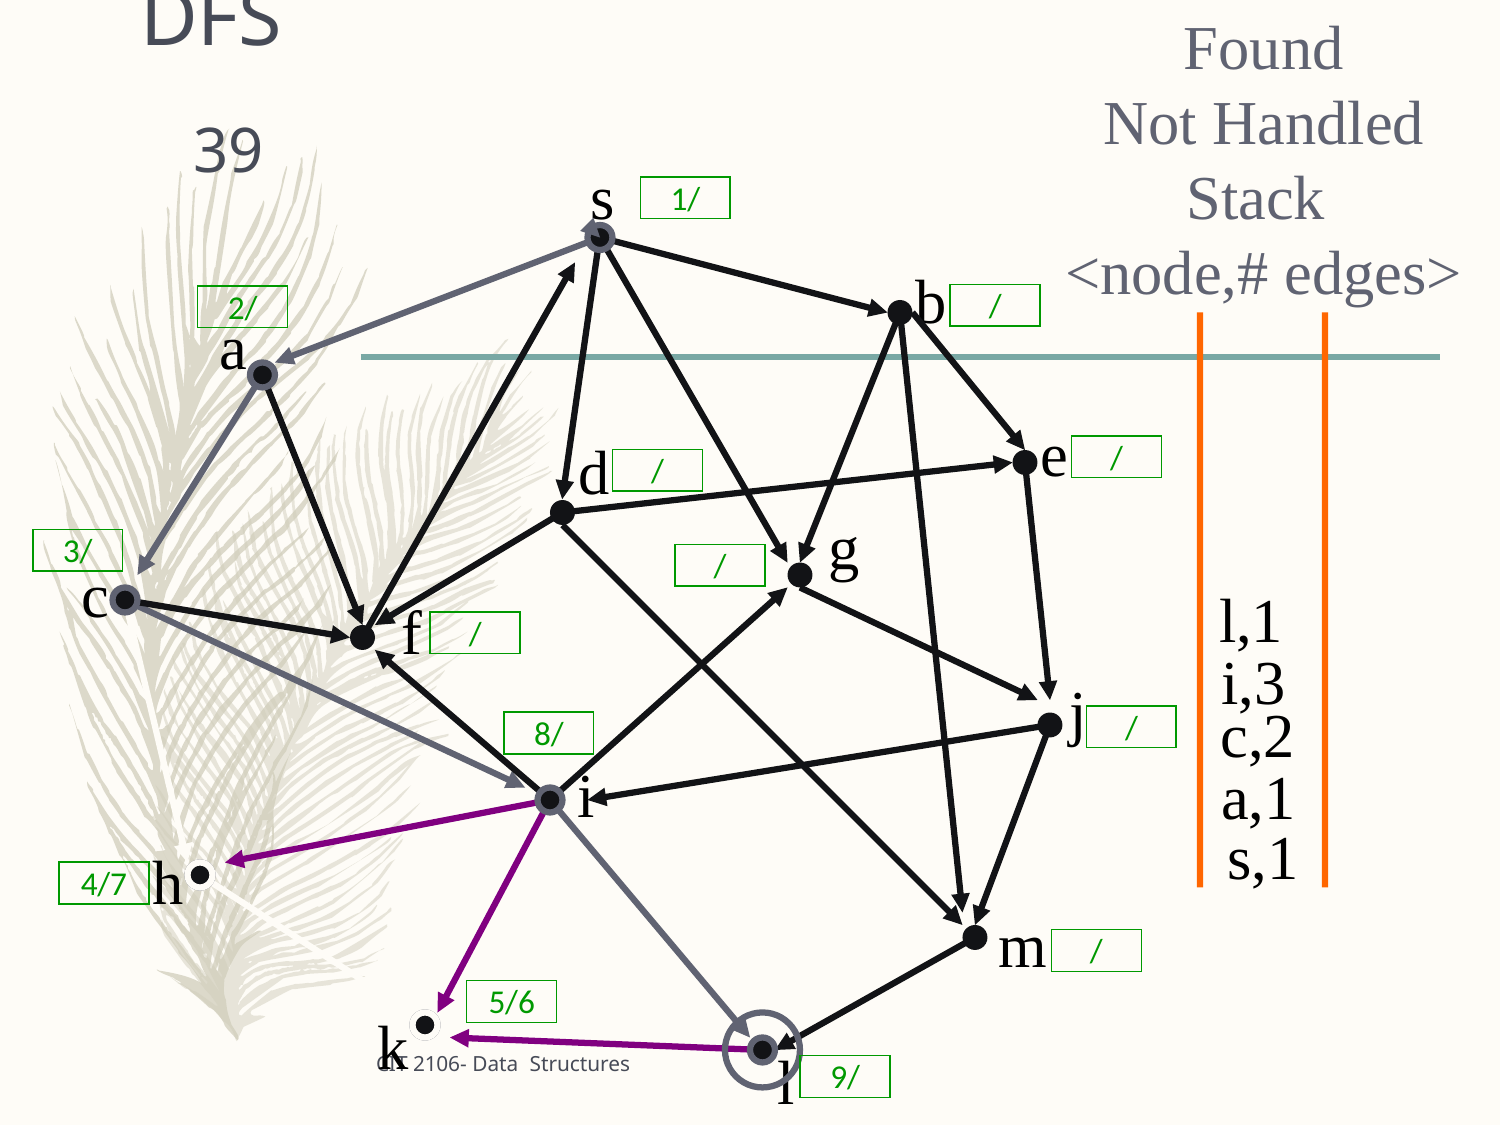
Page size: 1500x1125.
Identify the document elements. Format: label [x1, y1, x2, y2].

text_box [32, 0, 1478, 1125]
text_box [1204, 572, 1314, 900]
slide_number [46, 102, 279, 176]
title [125, 0, 1050, 150]
